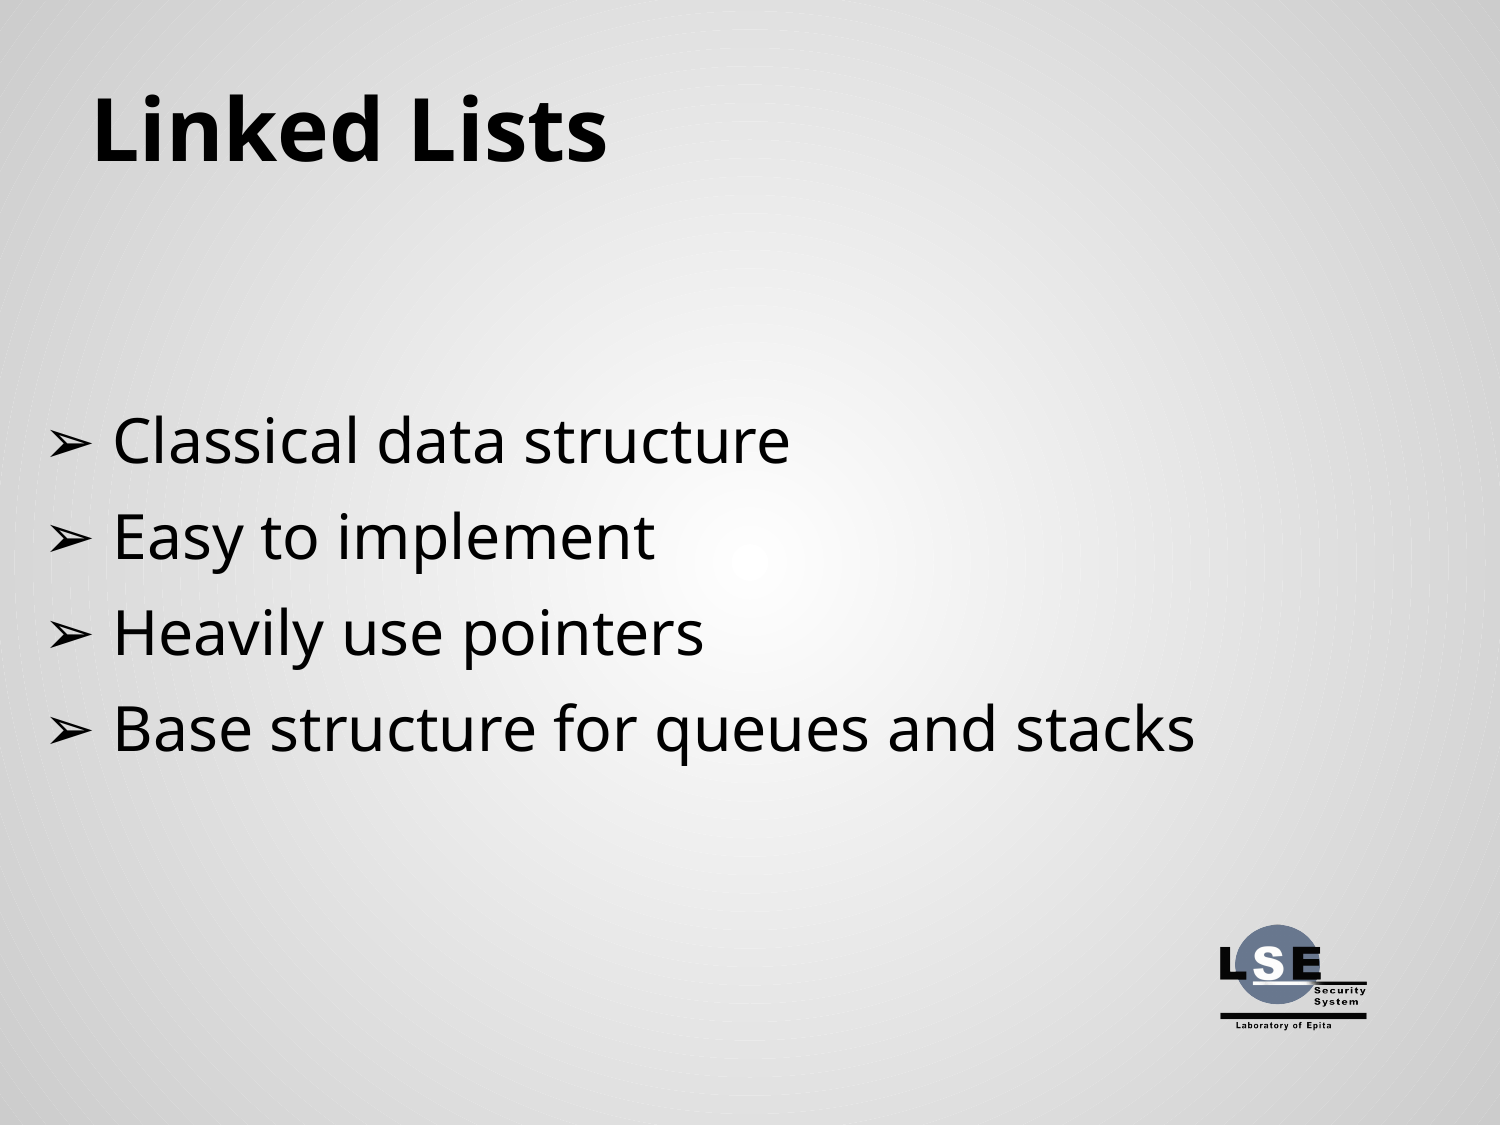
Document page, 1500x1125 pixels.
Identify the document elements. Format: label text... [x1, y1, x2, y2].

title Linked Lists [75, 45, 1425, 207]
list Classical data structure Easy to implement Heavily use pointers Base structure for queues and stacks [22, 207, 1478, 958]
picture [1212, 958, 1375, 1036]
